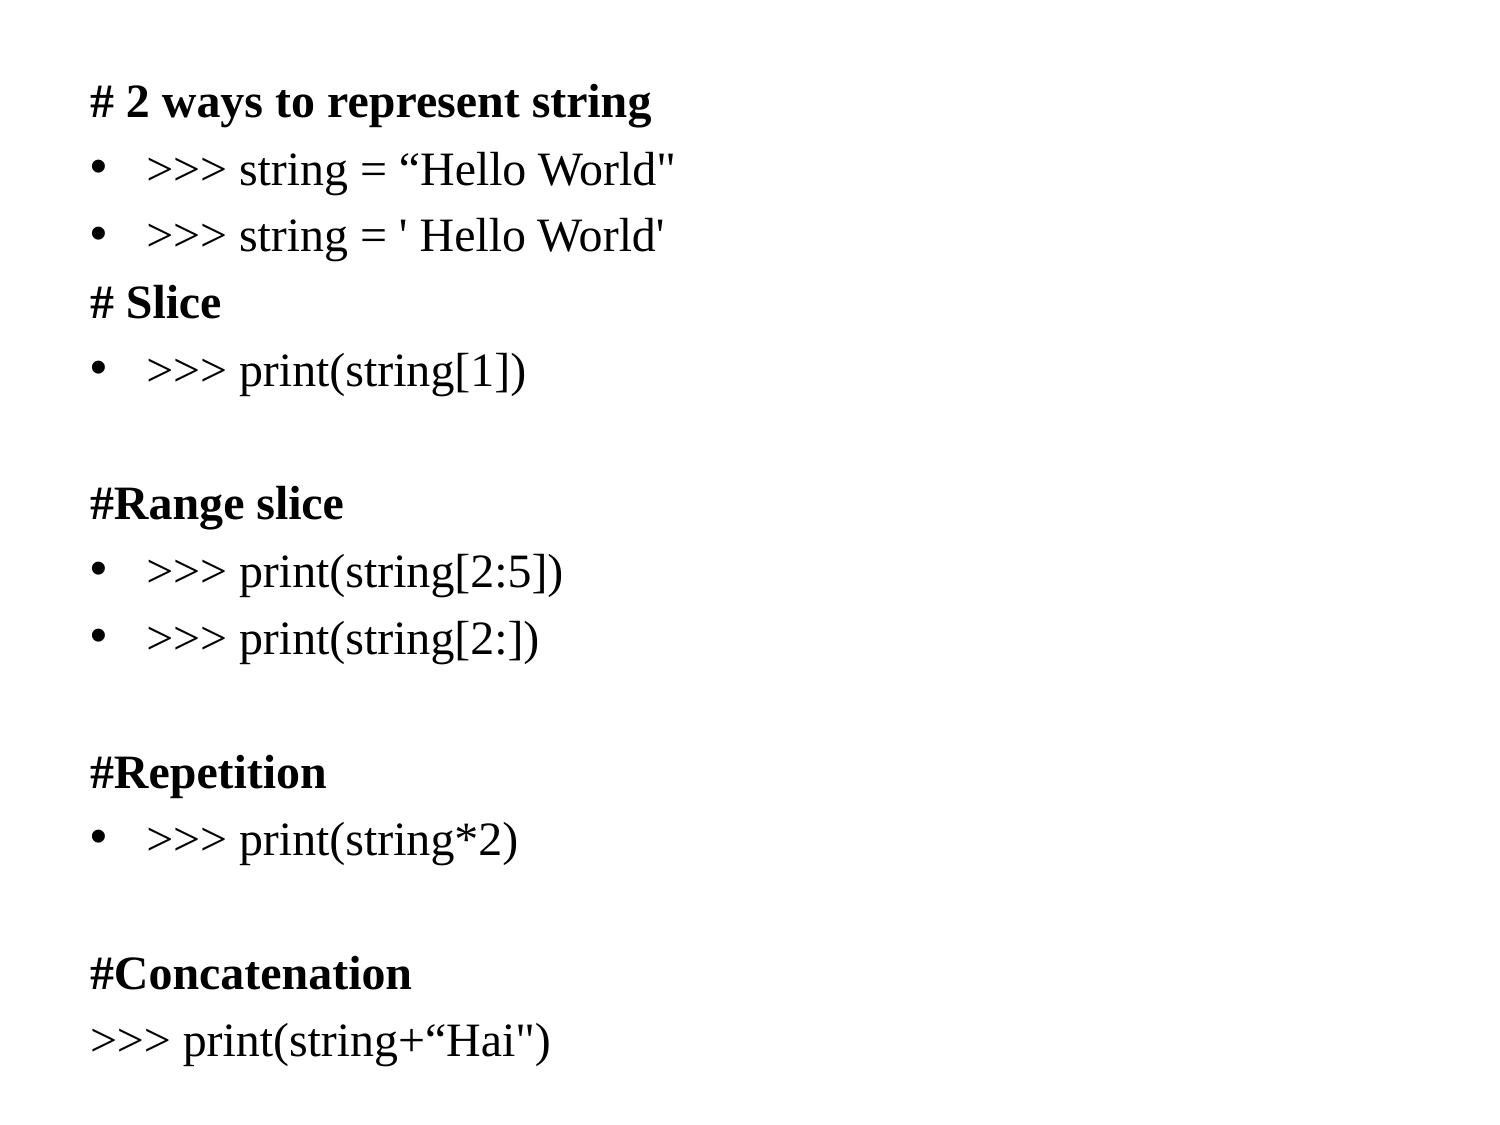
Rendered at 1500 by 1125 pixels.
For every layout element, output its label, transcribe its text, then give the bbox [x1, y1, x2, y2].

list # 2 ways to represent string >>> string = “Hello World" >>> string = ' Hello World' # Slice >>> print(string[1]) #Range slice >>> print(string[2:5]) >>> print(string[2:]) #Repetition >>> print(string*2) #Concatenation >>> print(string+“Hai") [75, 62, 1425, 1005]
